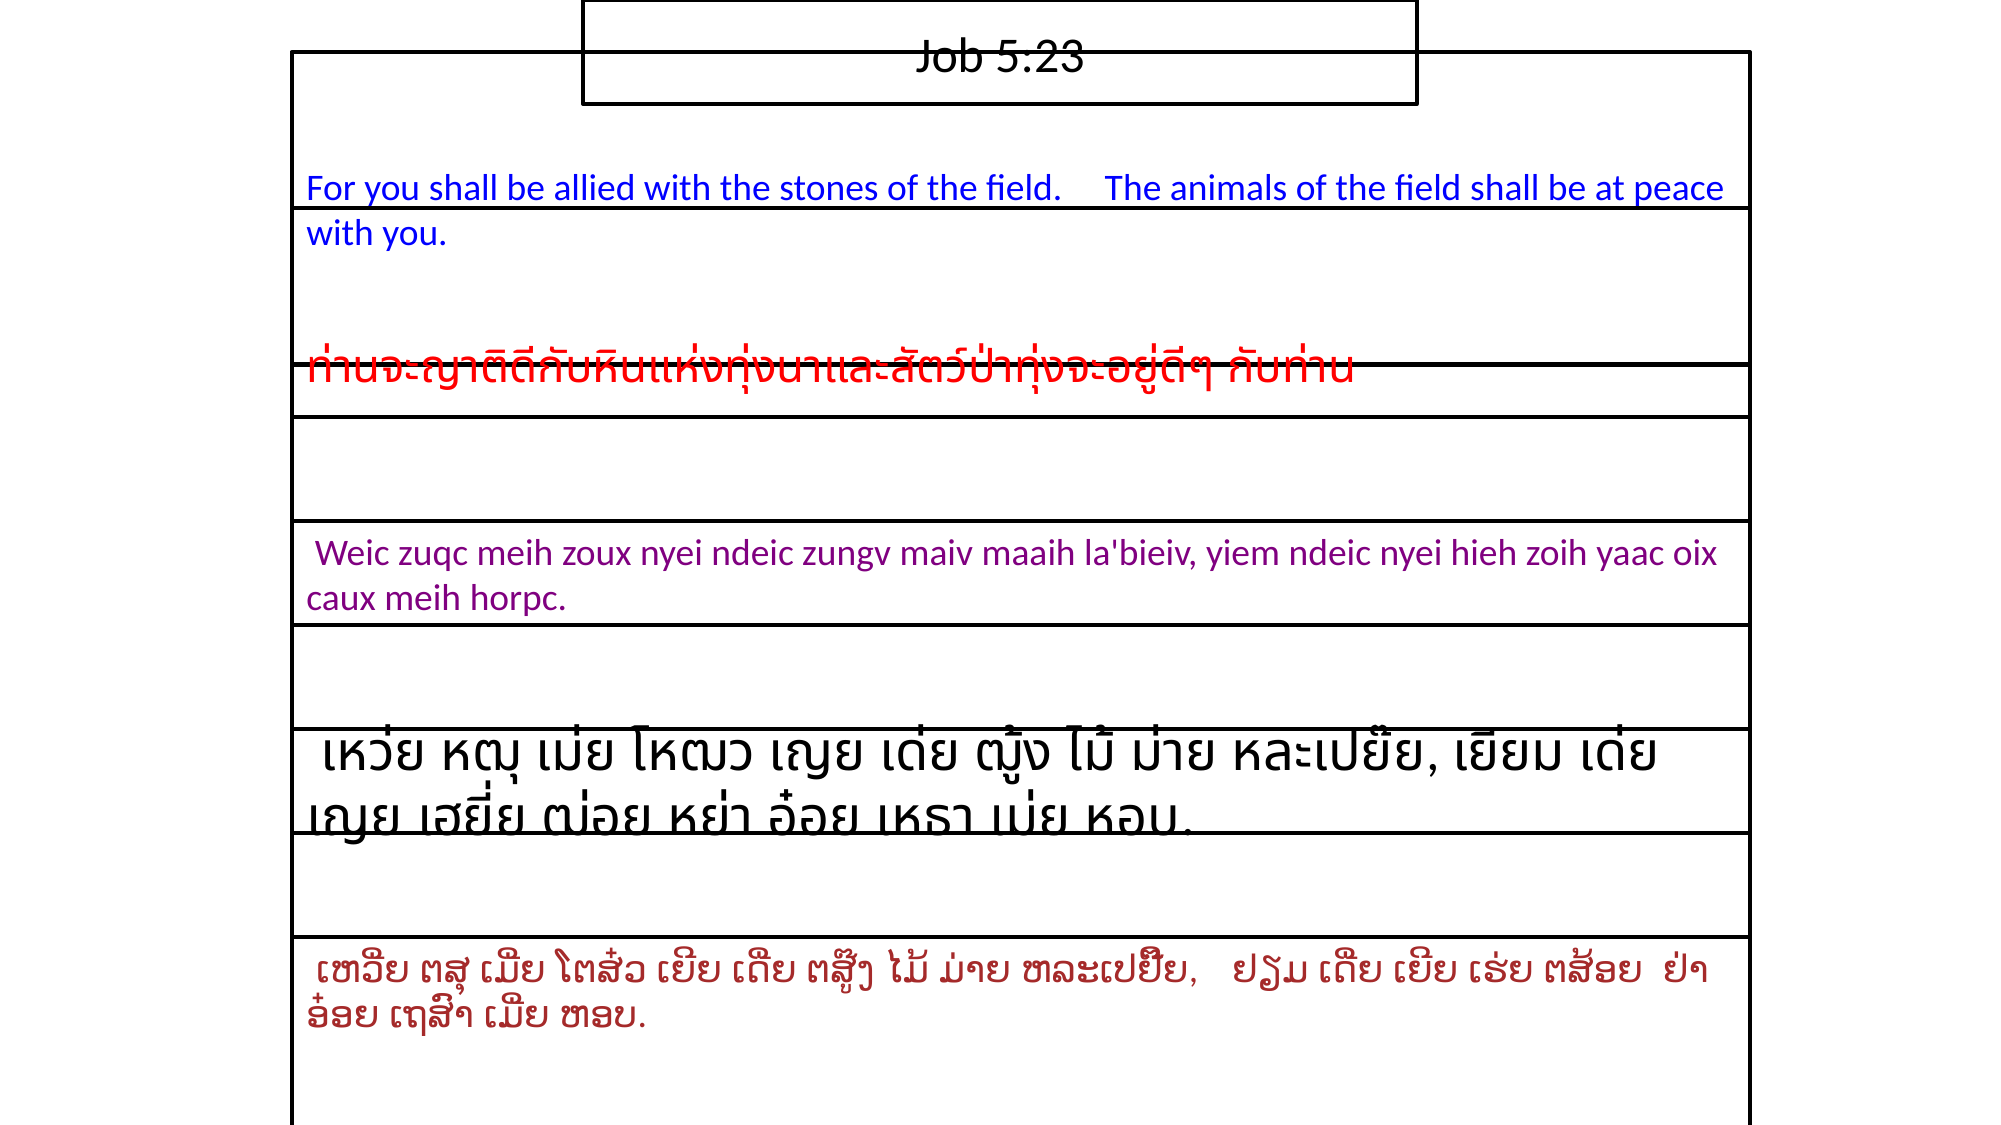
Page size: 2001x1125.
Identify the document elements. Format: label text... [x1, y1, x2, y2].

text_box เหว่ย หฒุ เม่ย โหฒว เญย เด่ย ฒู้ง ไม้ ม่าย หละเปย๊ย, เยียม เด่ย เญย เฮยี่ย ฒ่อย หย่า อ๋อย เหธา เม่ย หอบ. [290, 623, 1752, 831]
text_box Weic zuqc meih zoux nyei ndeic zungv maiv maaih la'bieiv, yiem ndeic nyei hieh zoih yaac oix caux meih horpc. [290, 415, 1752, 623]
text_box ເຫວີ່ຍ ຕສຸ ເມີ່ຍ ໂຕສ໋ວ ເຍີຍ ເດີ່ຍ ຕສູ໊ງ ໄມ້ ມ່າຍ ຫລະເປຢີ໊ຍ, ຢຽມ ເດີ່ຍ ເຍີຍ ເຮ່ຍ ຕສ້ອຍ ຢ່າ ອ໋ອຍ ເຖສົາ ເມີ່ຍ ຫອບ. [290, 831, 1752, 1125]
text_box For you shall be allied with the stones of the field. The animals of the field shall be at peace with you. [290, 50, 1752, 206]
text_box ท่าน​จะ​ญาติ​ดี​กับ​หิน​แห่ง​ทุ่ง​นาและ​สัตว์​ป่า​ทุ่ง​จะ​อยู่​ดีๆ กับ​ท่าน [290, 206, 1752, 415]
text_box Job 5:23 [581, 0, 1419, 50]
